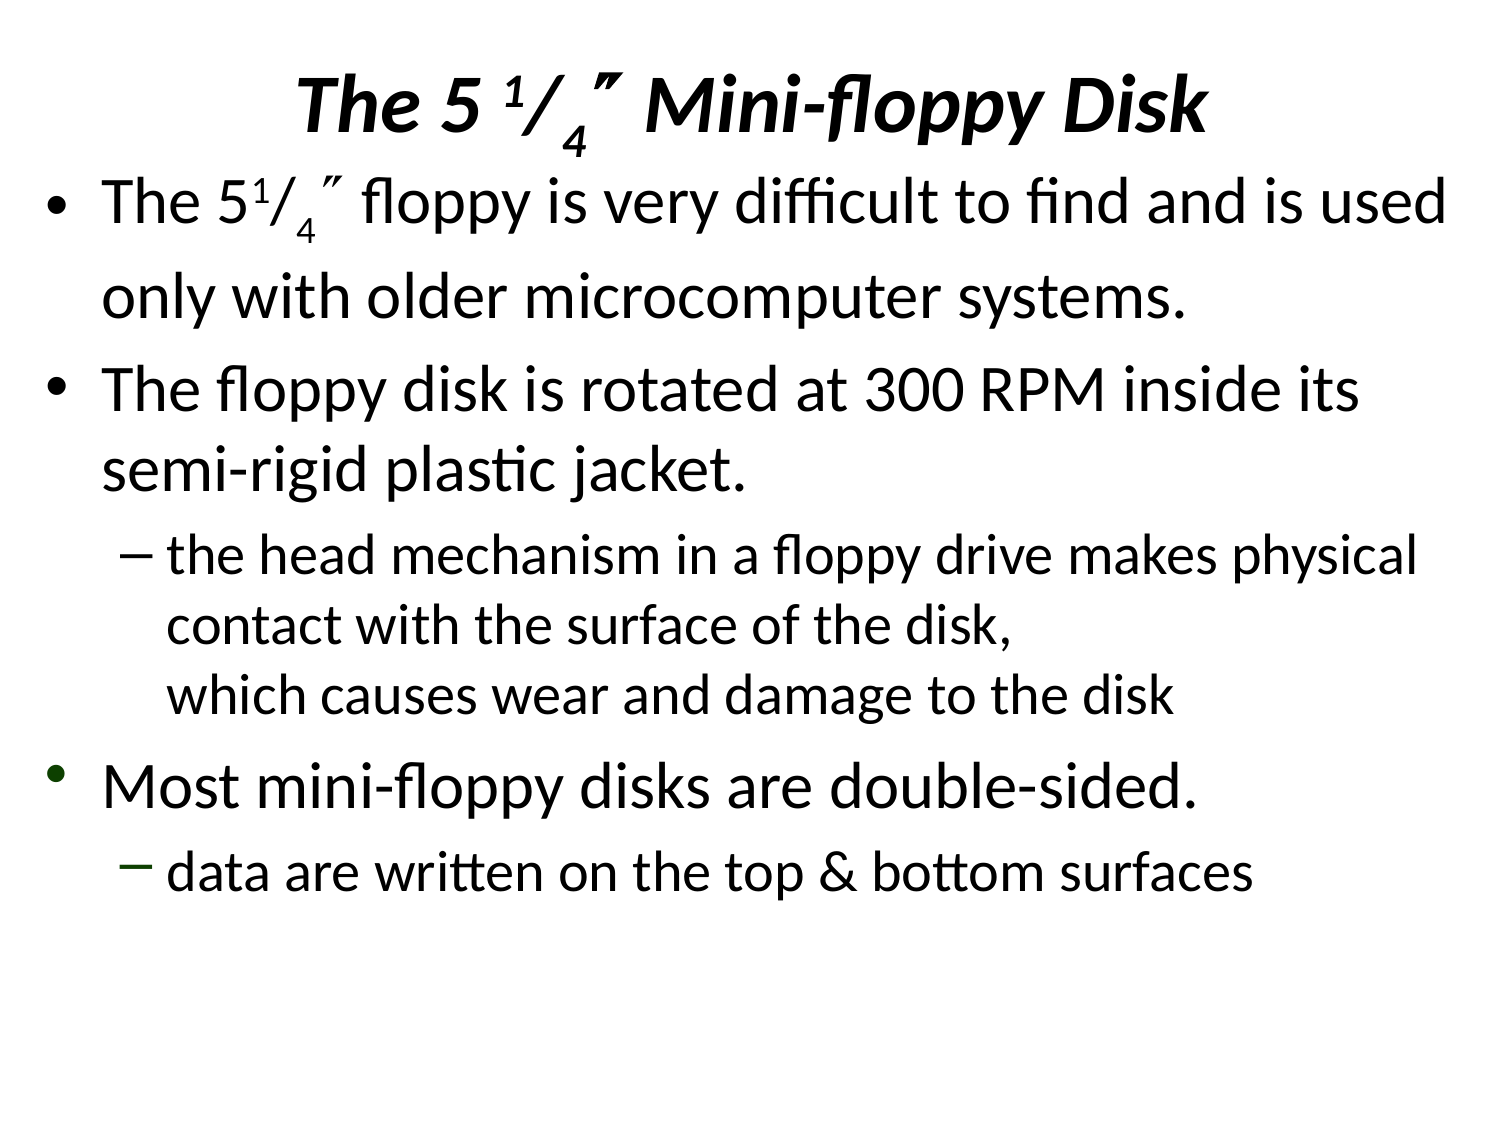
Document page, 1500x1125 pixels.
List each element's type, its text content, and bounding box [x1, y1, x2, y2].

title The 5 1/4 Mini-floppy Disk [29, 14, 1493, 149]
text_box Most mini-floppy disks are double-sided. data are written on the top & bottom surfaces [29, 734, 1480, 935]
list The 51/4 floppy is very difficult to find and is used only with older microcomputer systems. The floppy disk is rotated at 300 RPM inside its semi-rigid plastic jacket. the head mechanism in a floppy drive makes physical contact with the surface of the disk, which causes wear and damage to the disk [29, 149, 1493, 738]
